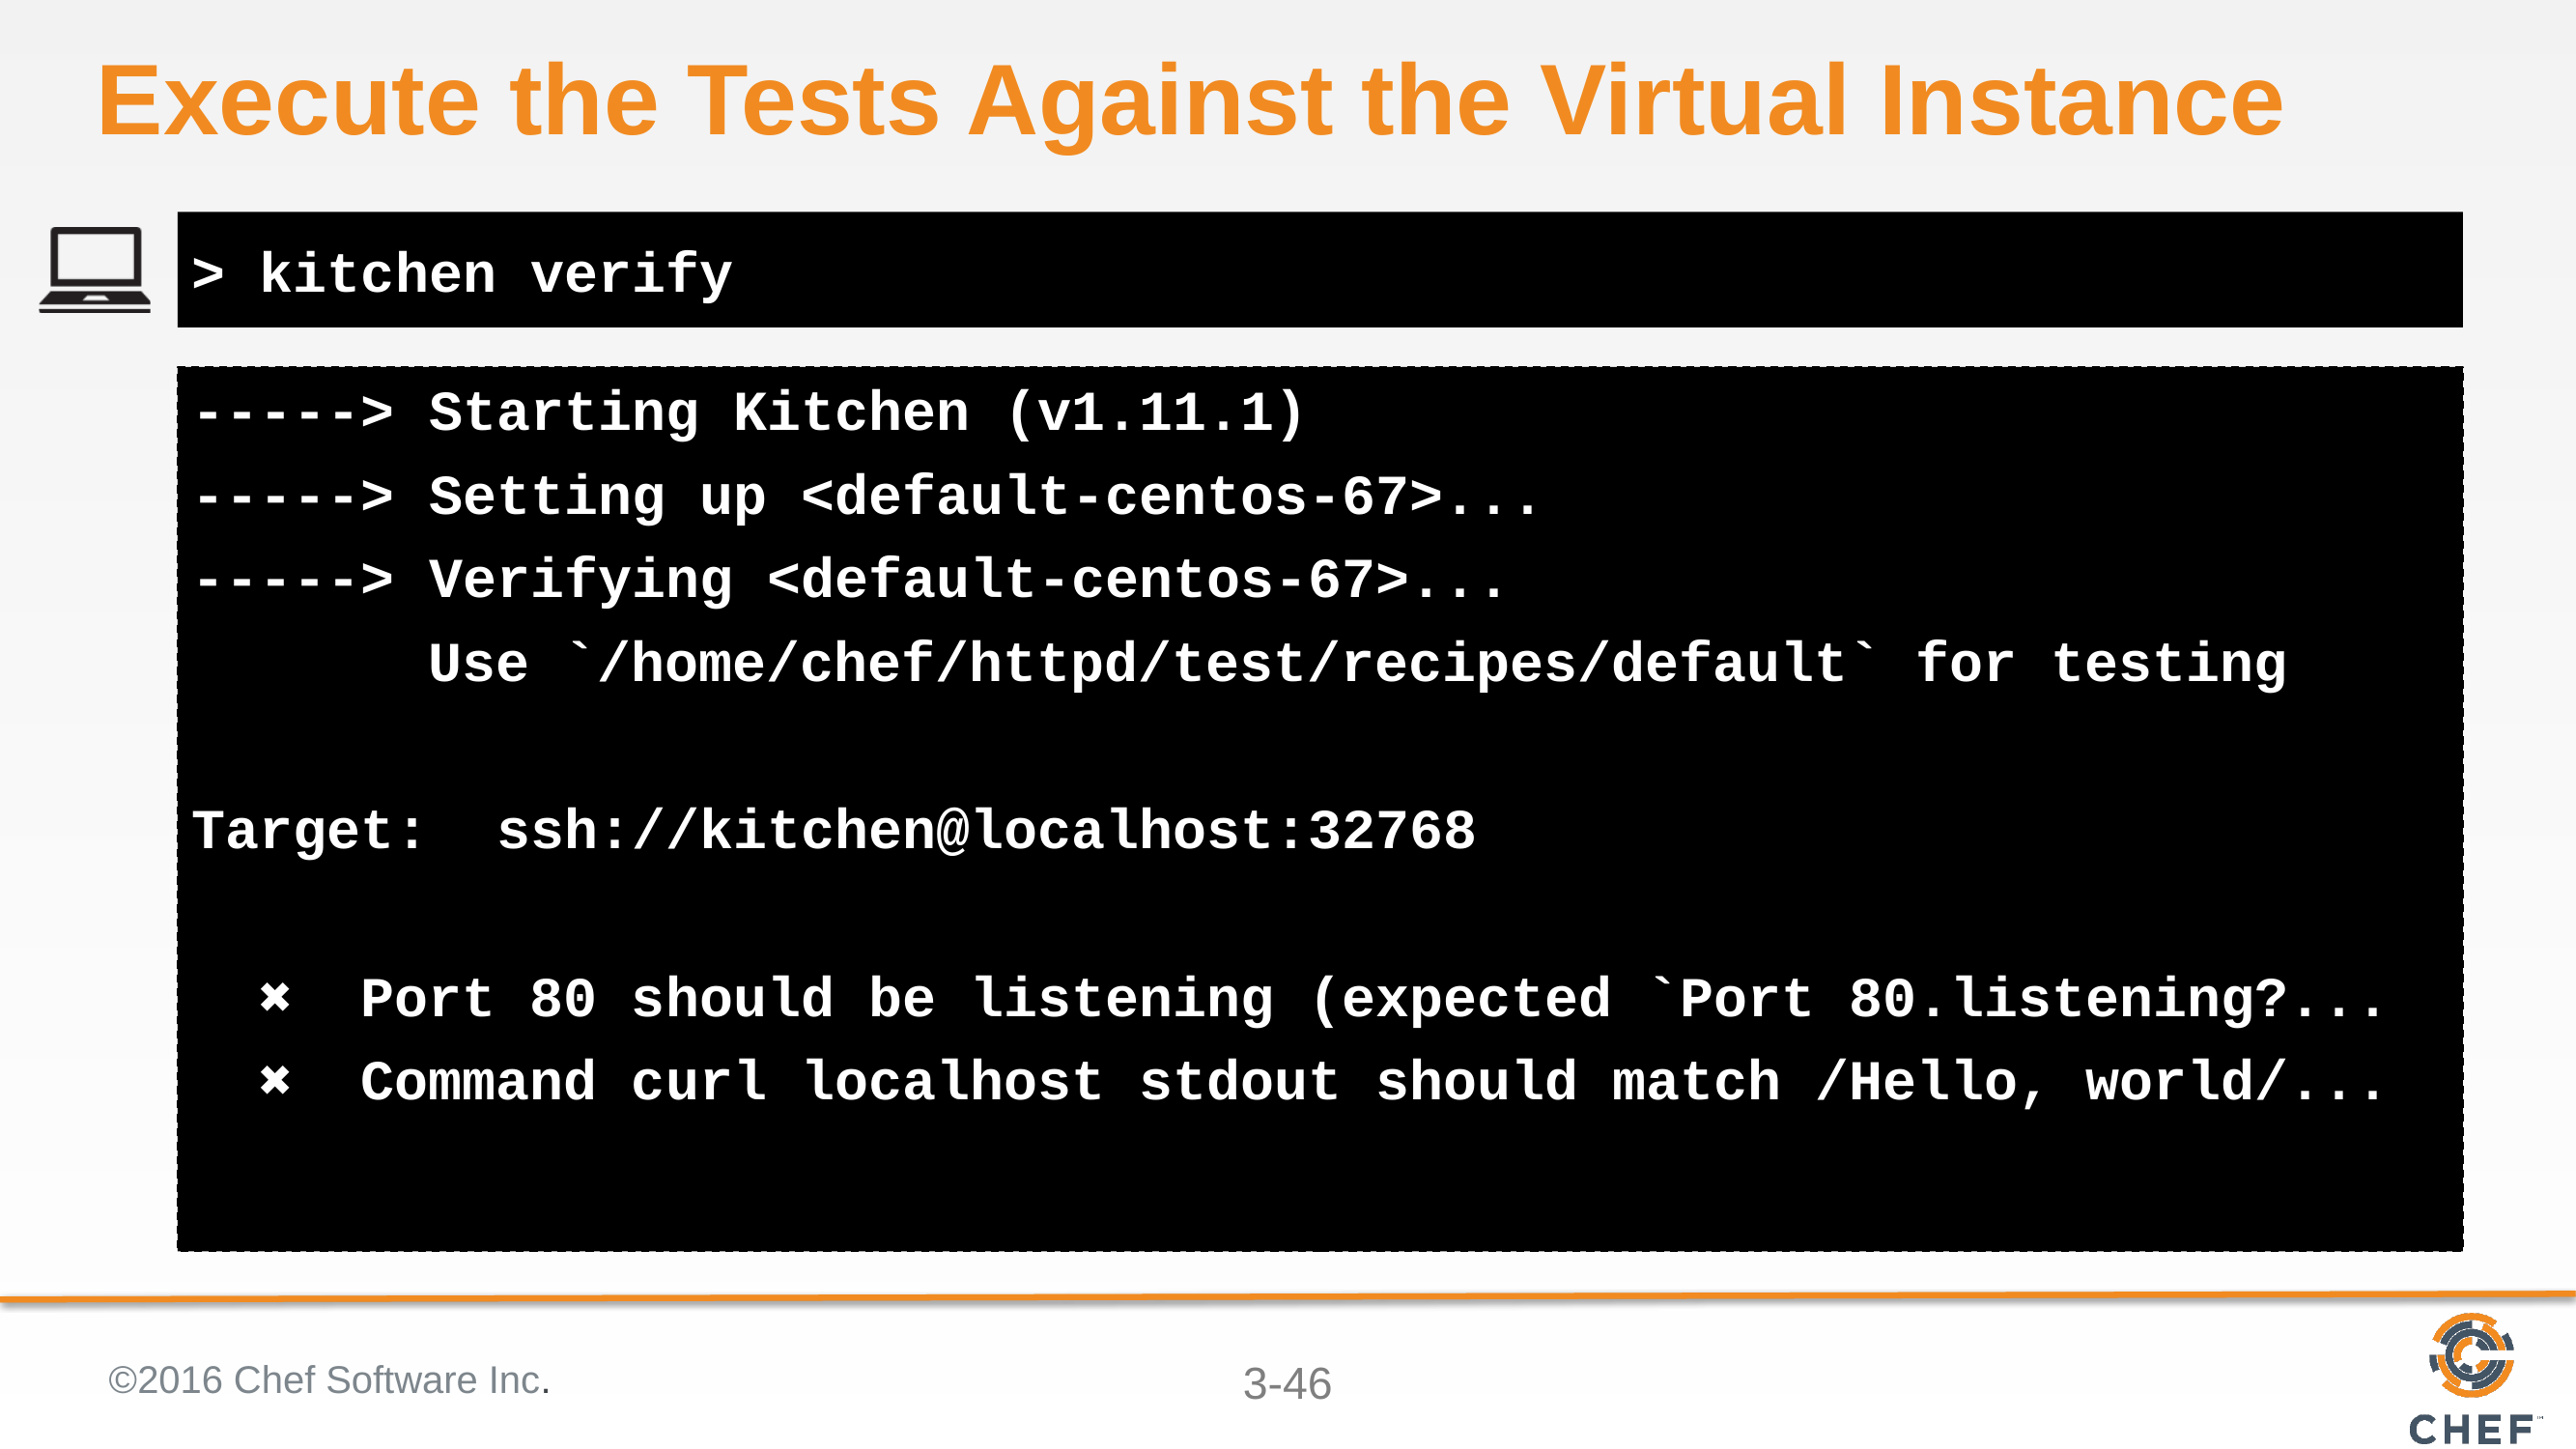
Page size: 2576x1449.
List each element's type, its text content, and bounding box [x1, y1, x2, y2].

title Execute the Tests Against the Virtual Instance [96, 48, 2463, 180]
list -----> Starting Kitchen (v1.11.1) -----> Setting up <default-centos-67>... -----> Verifying <default-centos-67>... Use `/home/chef/httpd/test/recipes/default` for testing Target: ssh://kitchen@localhost:32768 ✖ Port 80 should be listening (expected `Port 80.listening?... ✖ Command curl localhost stdout should match /Hello, world/... [177, 366, 2464, 1252]
picture [2399, 1297, 2551, 1449]
list > kitchen verify [177, 212, 2463, 327]
